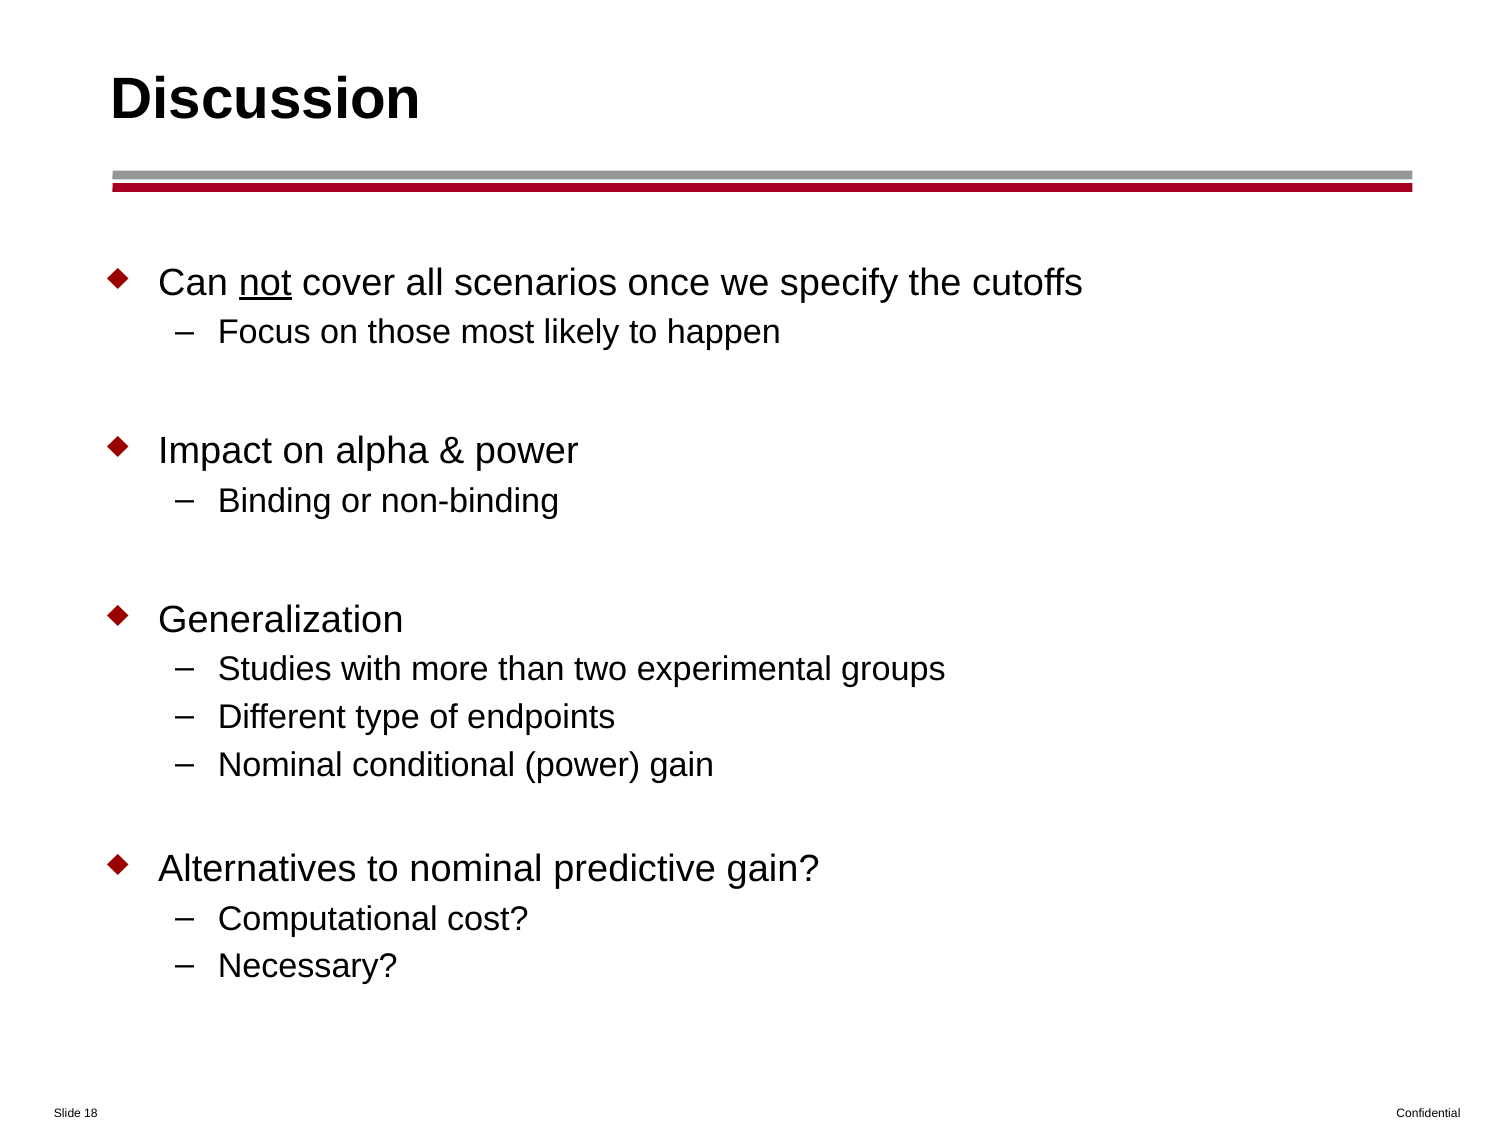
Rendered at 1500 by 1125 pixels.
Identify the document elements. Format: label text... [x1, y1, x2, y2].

list Can not cover all scenarios once we specify the cutoffs Focus on those most likely to happen Impact on alpha & power Binding or non-binding Generalization Studies with more than two experimental groups Different type of endpoints Nominal conditional (power) gain Alternatives to nominal predictive gain? Computational cost? Necessary? [107, 249, 1407, 993]
title Discussion [110, 20, 1407, 170]
